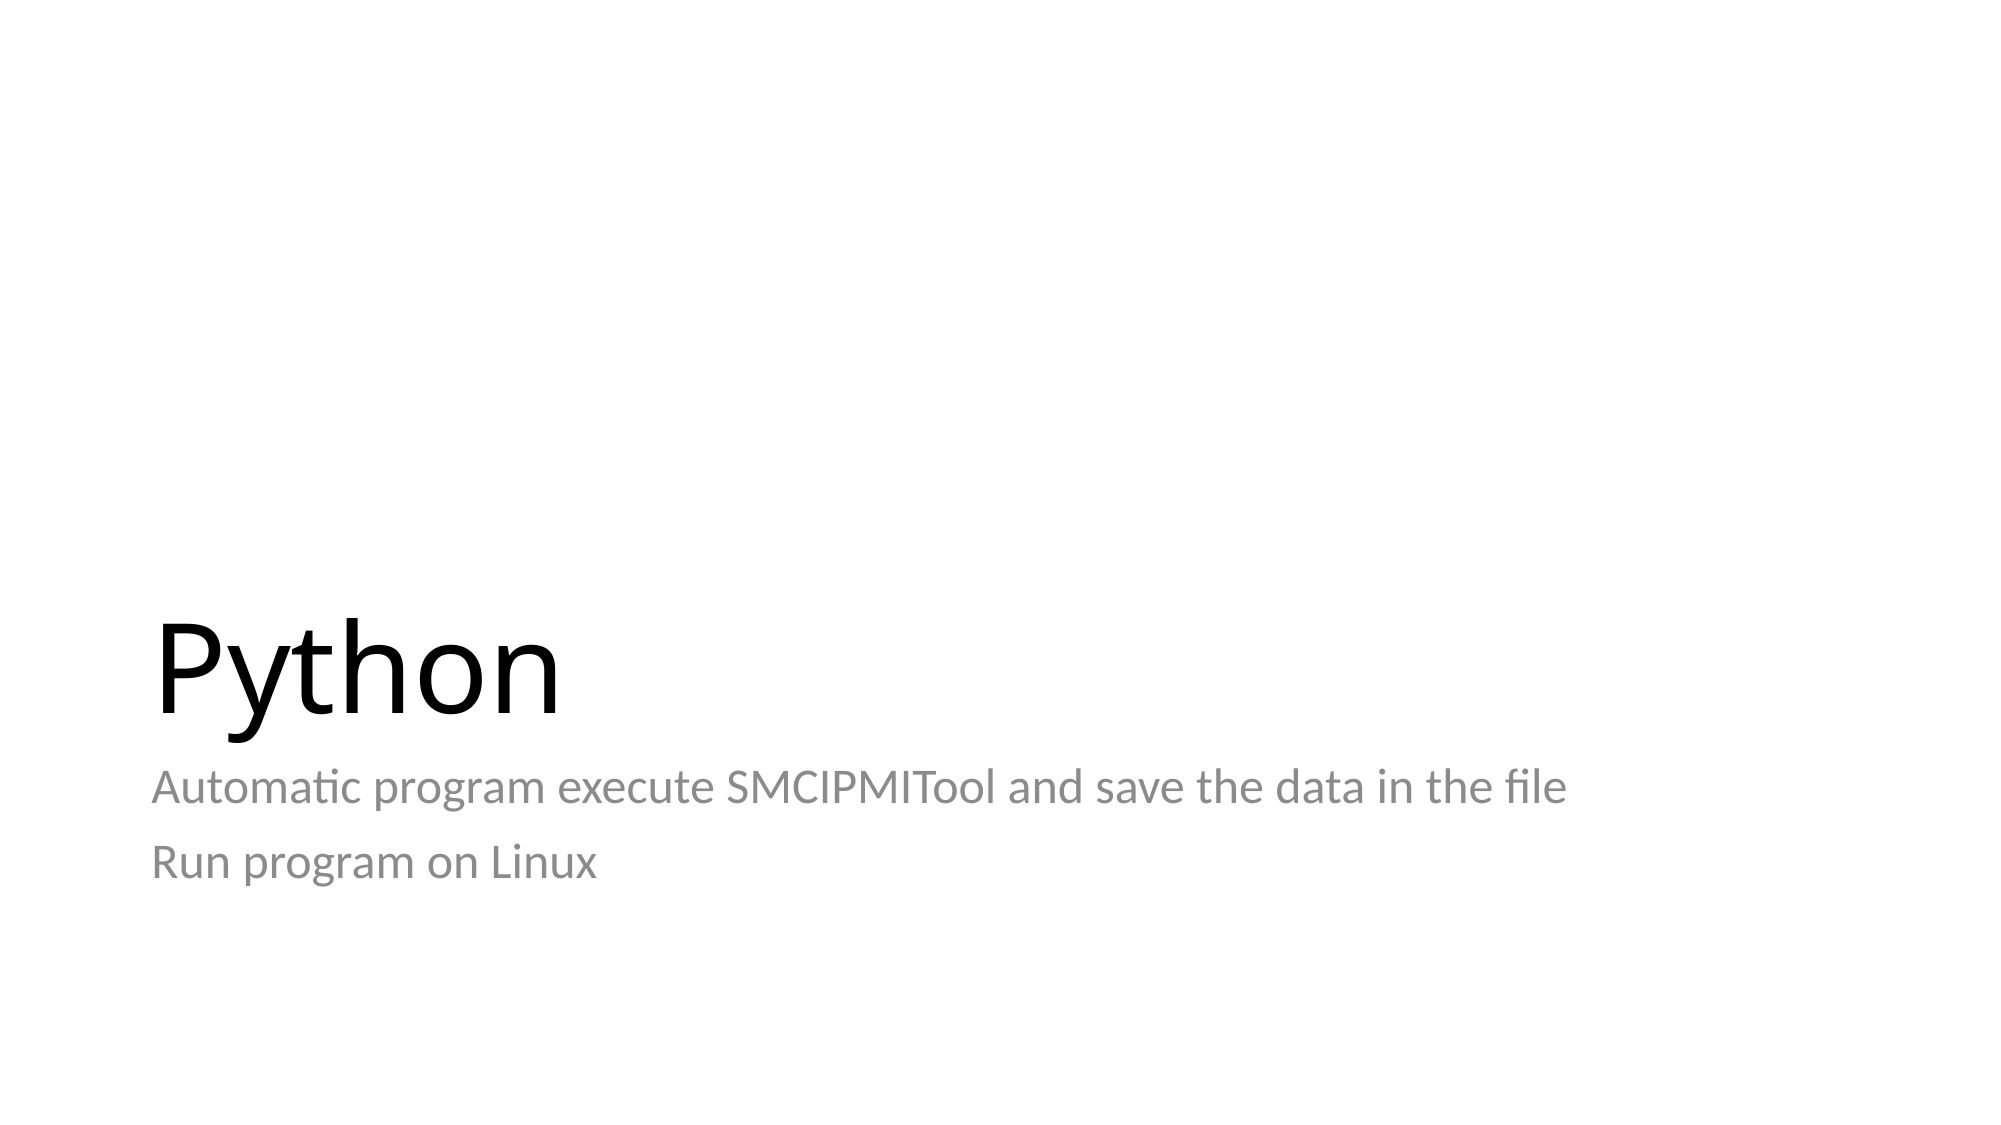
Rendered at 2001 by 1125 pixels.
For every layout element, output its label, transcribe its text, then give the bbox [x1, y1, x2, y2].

title Python [136, 280, 1862, 749]
list Automatic program execute SMCIPMITool and save the data in the file Run program on Linux [136, 752, 1862, 999]
